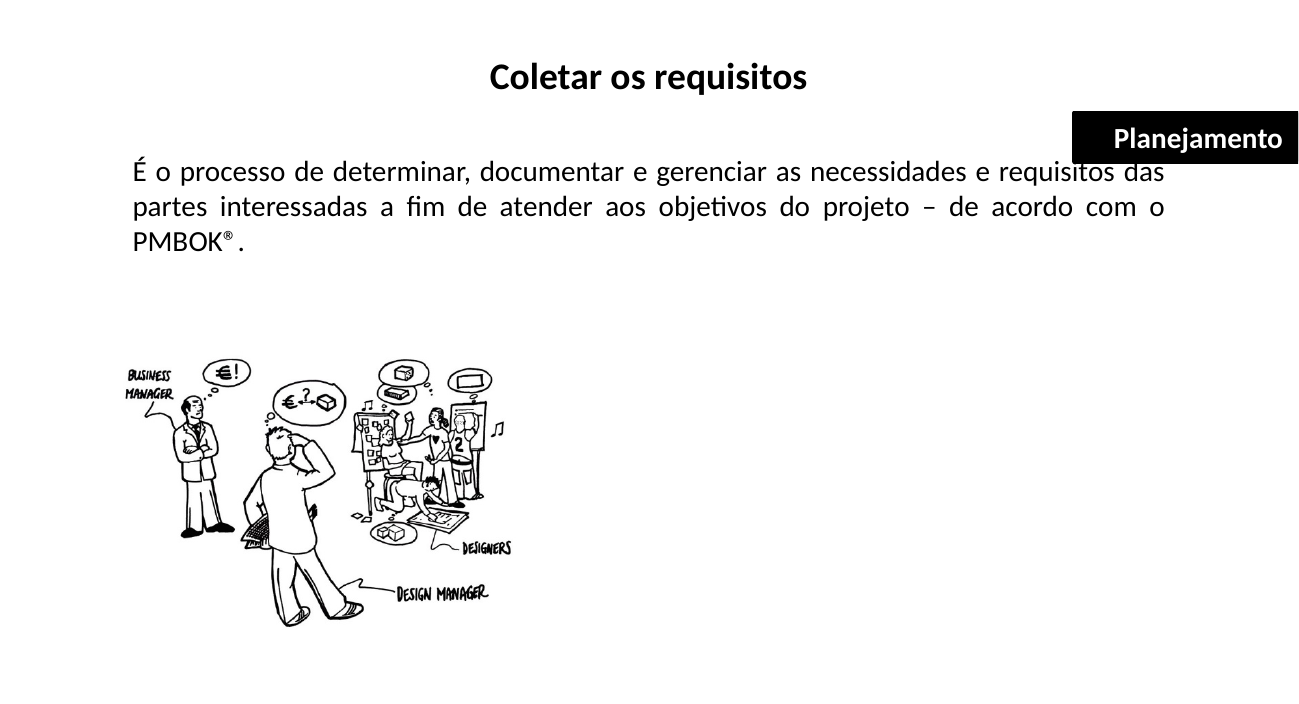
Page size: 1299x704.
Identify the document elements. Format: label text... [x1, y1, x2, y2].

text_box É o processo de determinar, documentar e gerenciar as necessidades e requisitos das partes interessadas a fim de atender aos objetivos do projeto – de acordo com o PMBOK®. [117, 145, 1181, 267]
text_box Coletar os requisitos [0, 44, 1299, 106]
text_box Planejamento [1074, 112, 1299, 162]
picture [117, 351, 521, 632]
